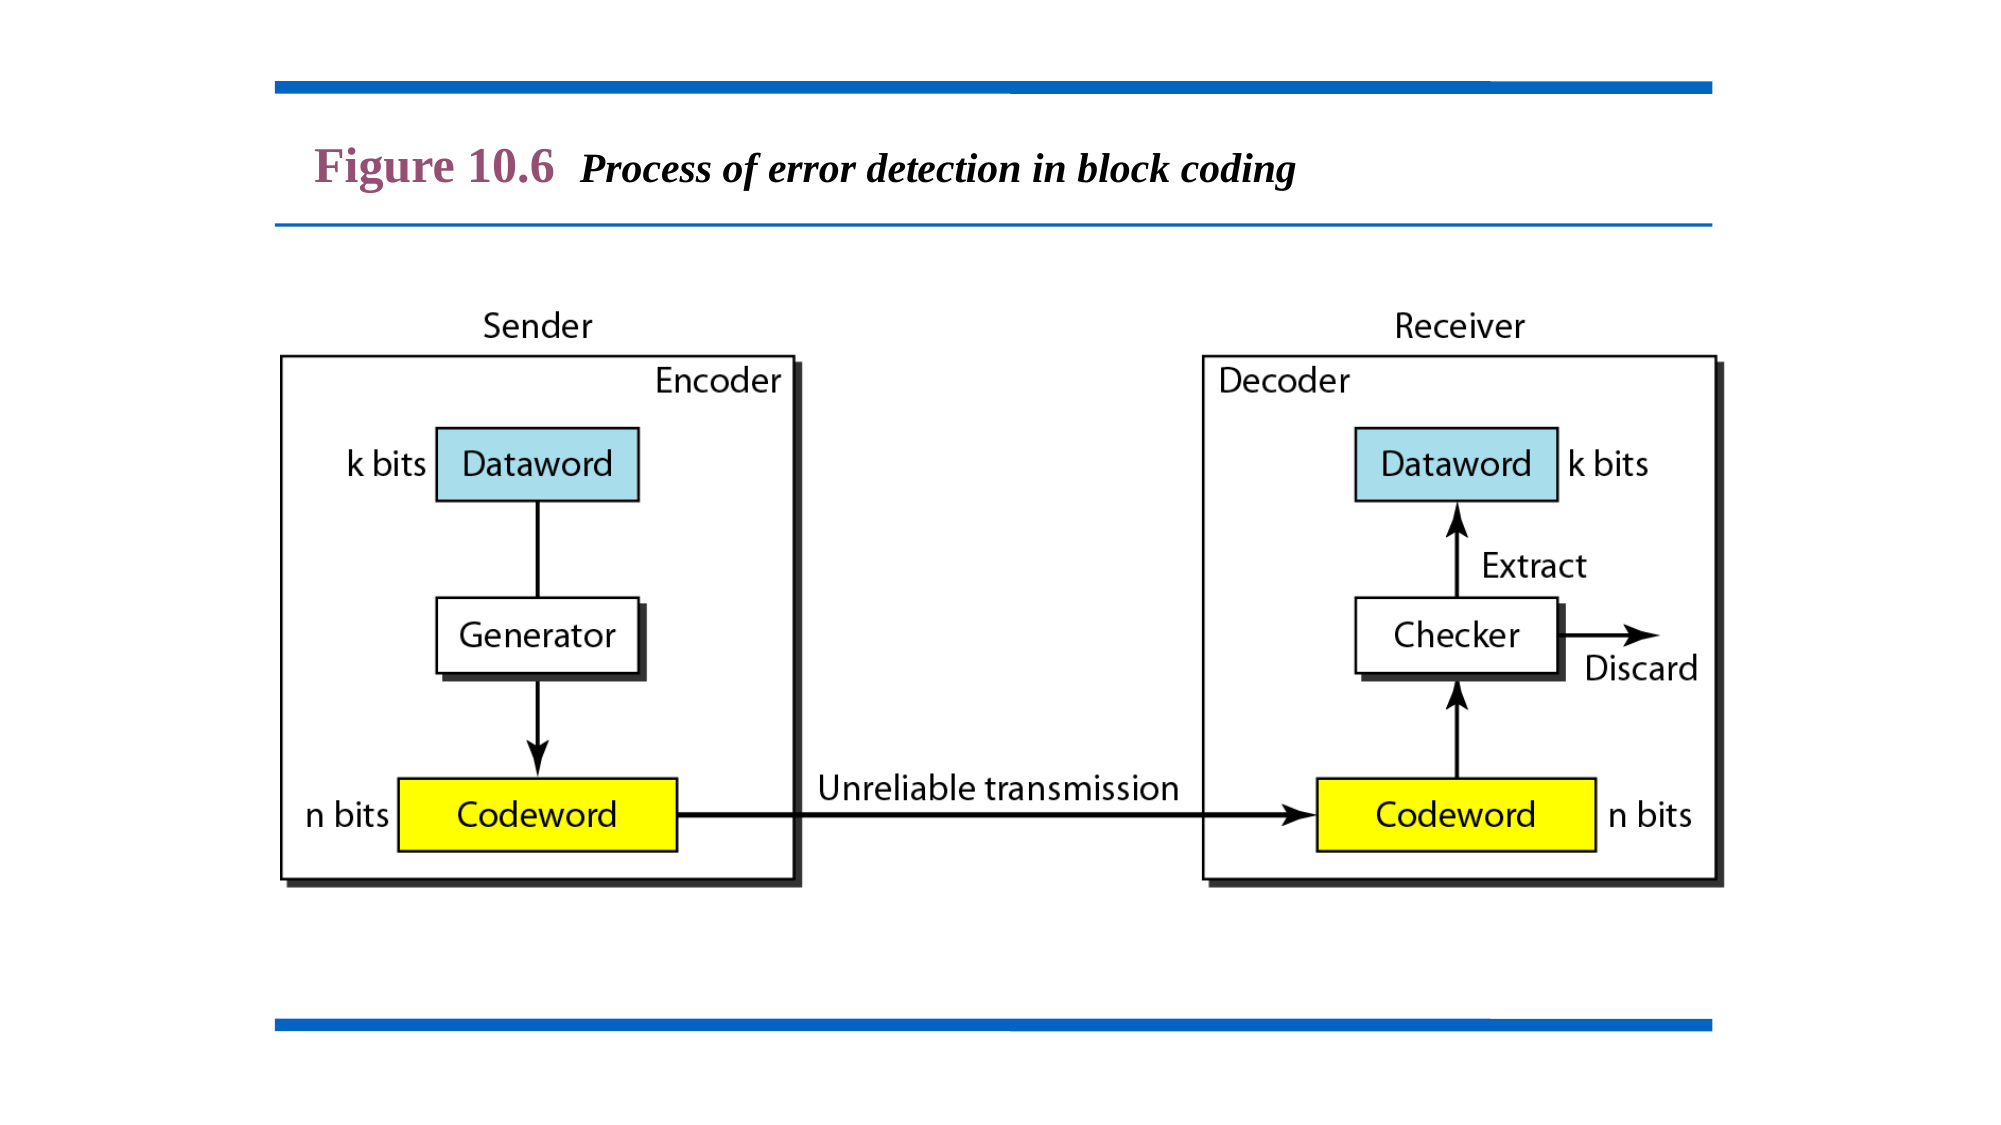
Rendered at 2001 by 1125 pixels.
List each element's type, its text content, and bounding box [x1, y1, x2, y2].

picture [280, 307, 1725, 888]
text_box Figure 10.6 Process of error detection in block coding [299, 124, 1313, 200]
